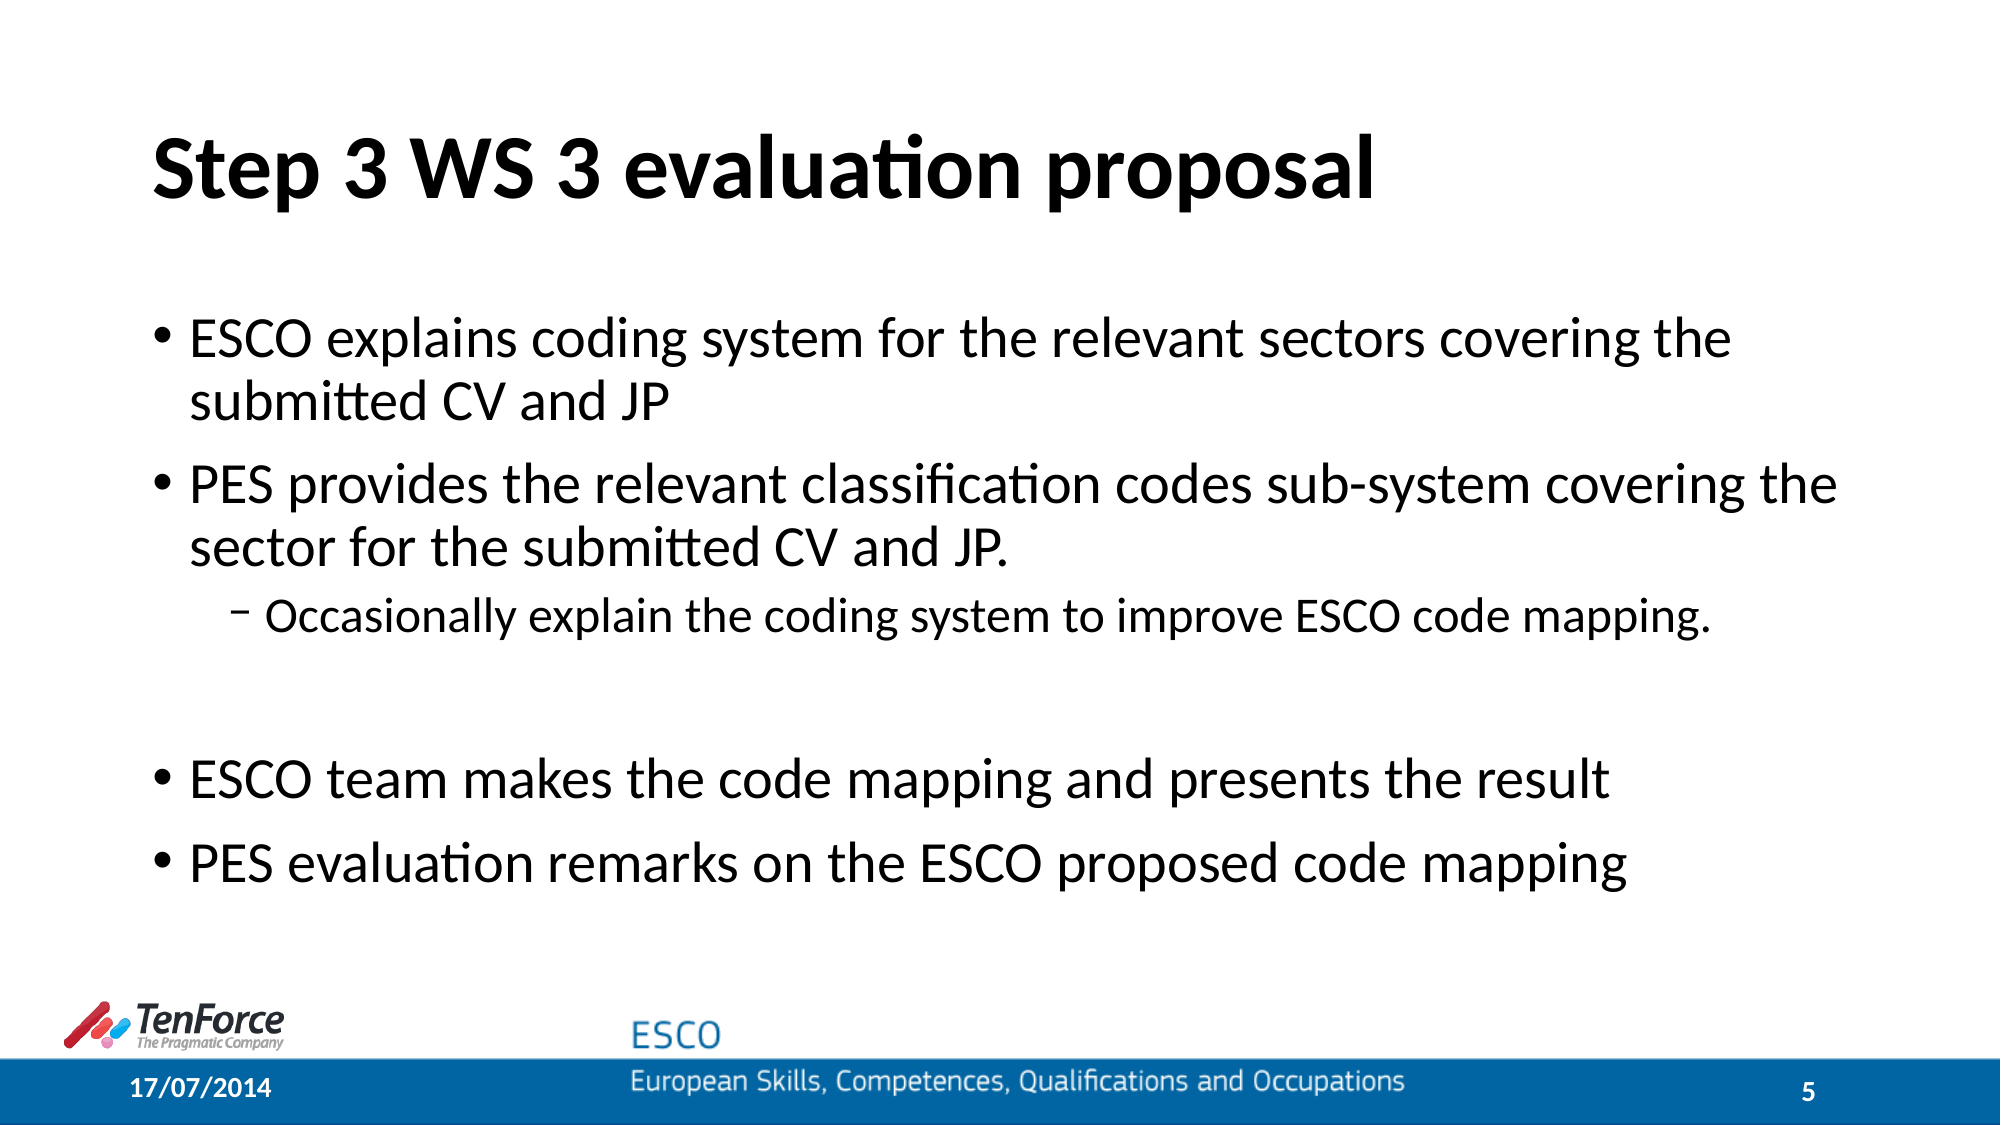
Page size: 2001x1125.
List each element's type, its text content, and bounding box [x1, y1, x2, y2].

list ESCO explains coding system for the relevant sectors covering the submitted CV and JP PES provides the relevant classification codes sub-system covering the sector for the submitted CV and JP. Occasionally explain the coding system to improve ESCO code mapping. ESCO team makes the code mapping and presents the result PES evaluation remarks on the ESCO proposed code mapping [137, 299, 1863, 1014]
title Step 3 WS 3 evaluation proposal [137, 59, 1863, 278]
picture [0, 914, 2000, 1125]
